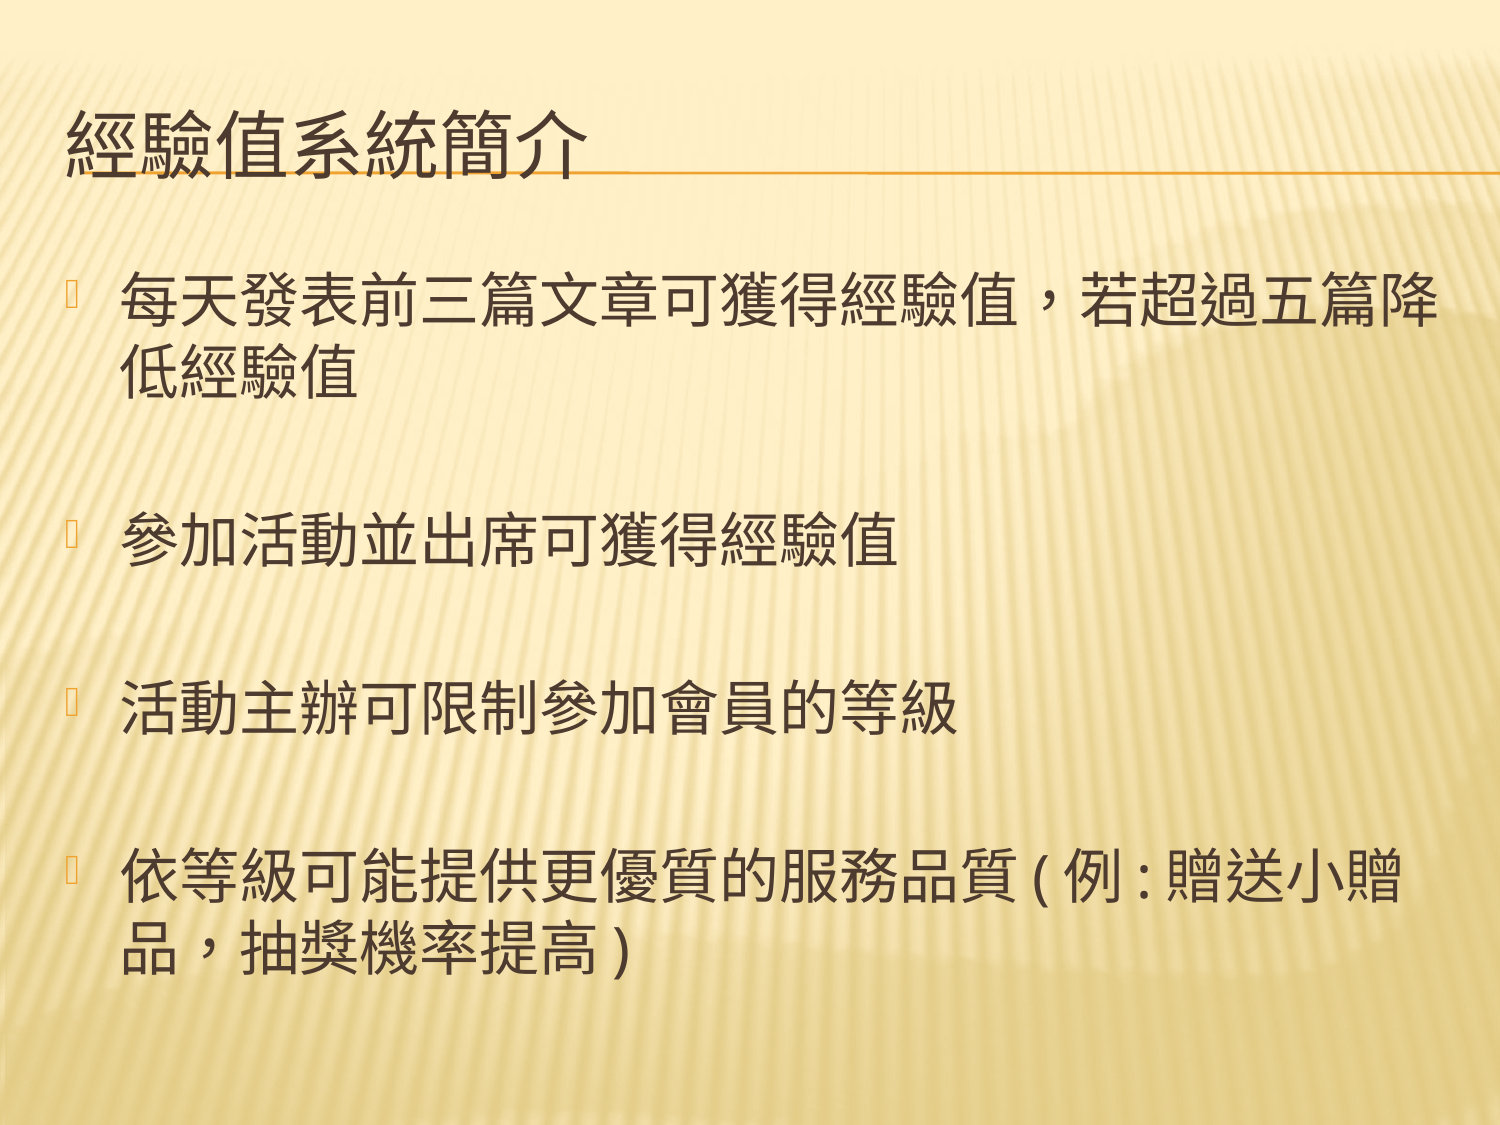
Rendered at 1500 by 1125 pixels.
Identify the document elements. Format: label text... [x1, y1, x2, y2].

title 經驗值系統簡介 [50, 75, 1475, 213]
list 每天發表前三篇文章可獲得經驗值，若超過五篇降低經驗值 參加活動並出席可獲得經驗值 活動主辦可限制參加會員的等級 依等級可能提供更優質的服務品質(例:贈送小贈品，抽獎機率提高) [50, 254, 1475, 998]
